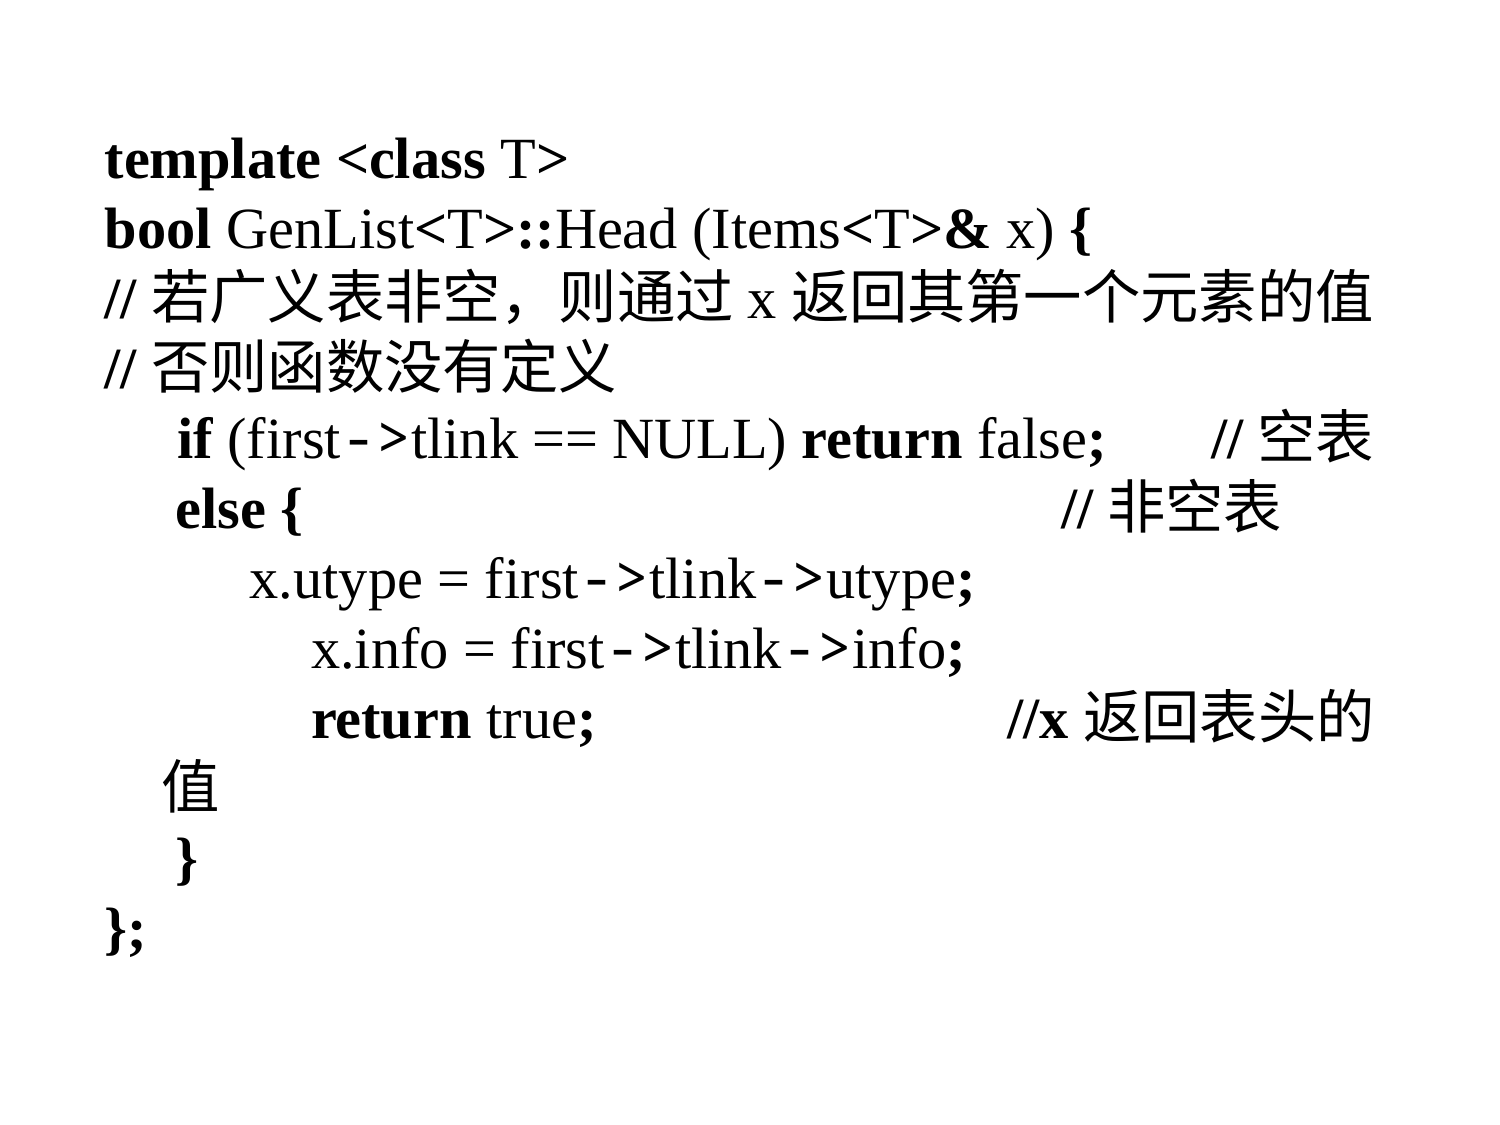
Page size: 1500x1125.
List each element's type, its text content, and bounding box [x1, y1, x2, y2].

list template <class T> bool GenList<T>::Head (Items<T>& x) { //若广义表非空，则通过x返回其第一个元素的值 //否则函数没有定义 if (first->tlink == NULL) return false; //空表 else { //非空表 x.utype = first->tlink->utype; x.info = first->tlink->info; return true; //x返回表头的值 } }; [89, 113, 1440, 1044]
